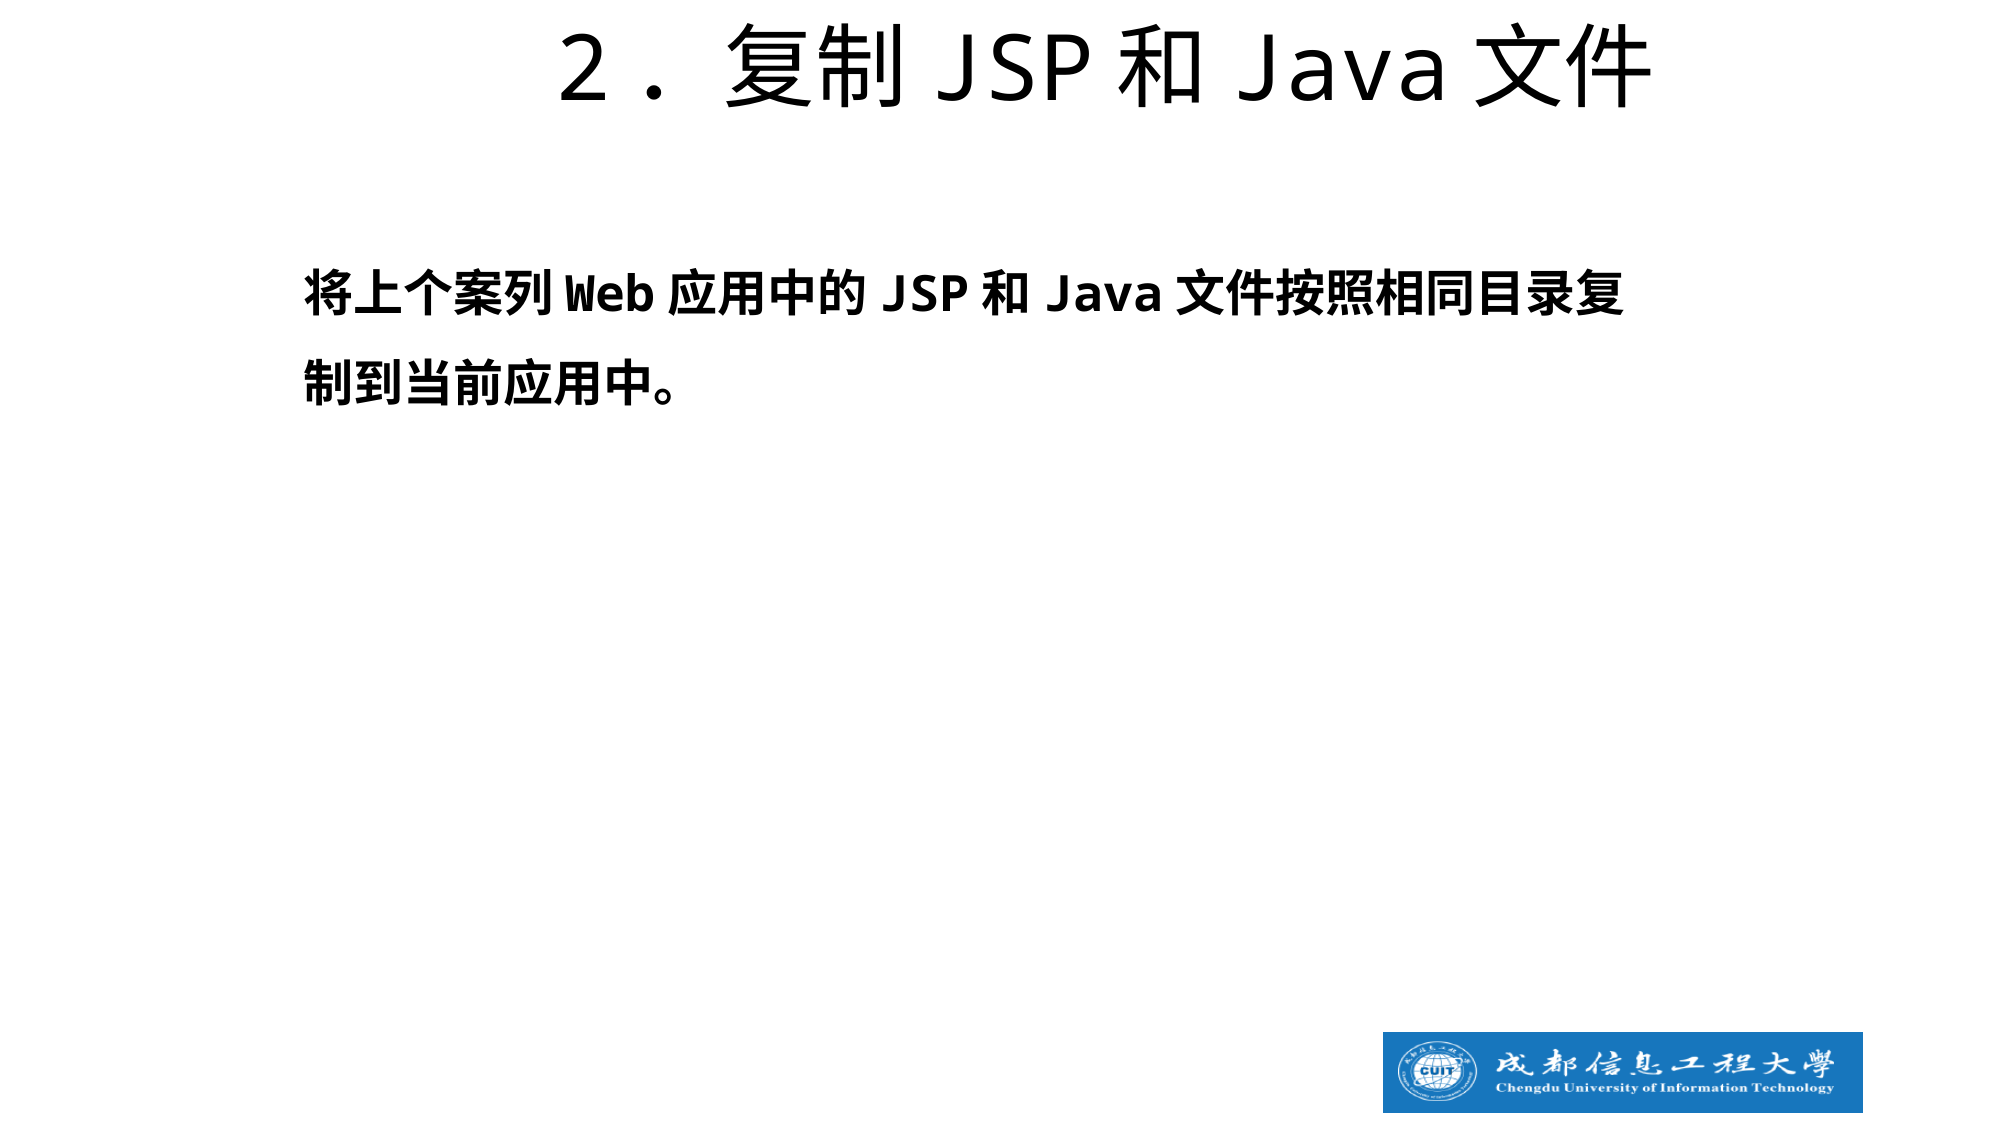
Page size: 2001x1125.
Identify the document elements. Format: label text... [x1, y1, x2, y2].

picture [1383, 1032, 1863, 1113]
text_box 将上个案列Web应用中的JSP和Java文件按照相同目录复制到当前应用中。 [289, 223, 1661, 419]
text_box 2．复制JSP和Java文件 [540, 13, 1891, 202]
